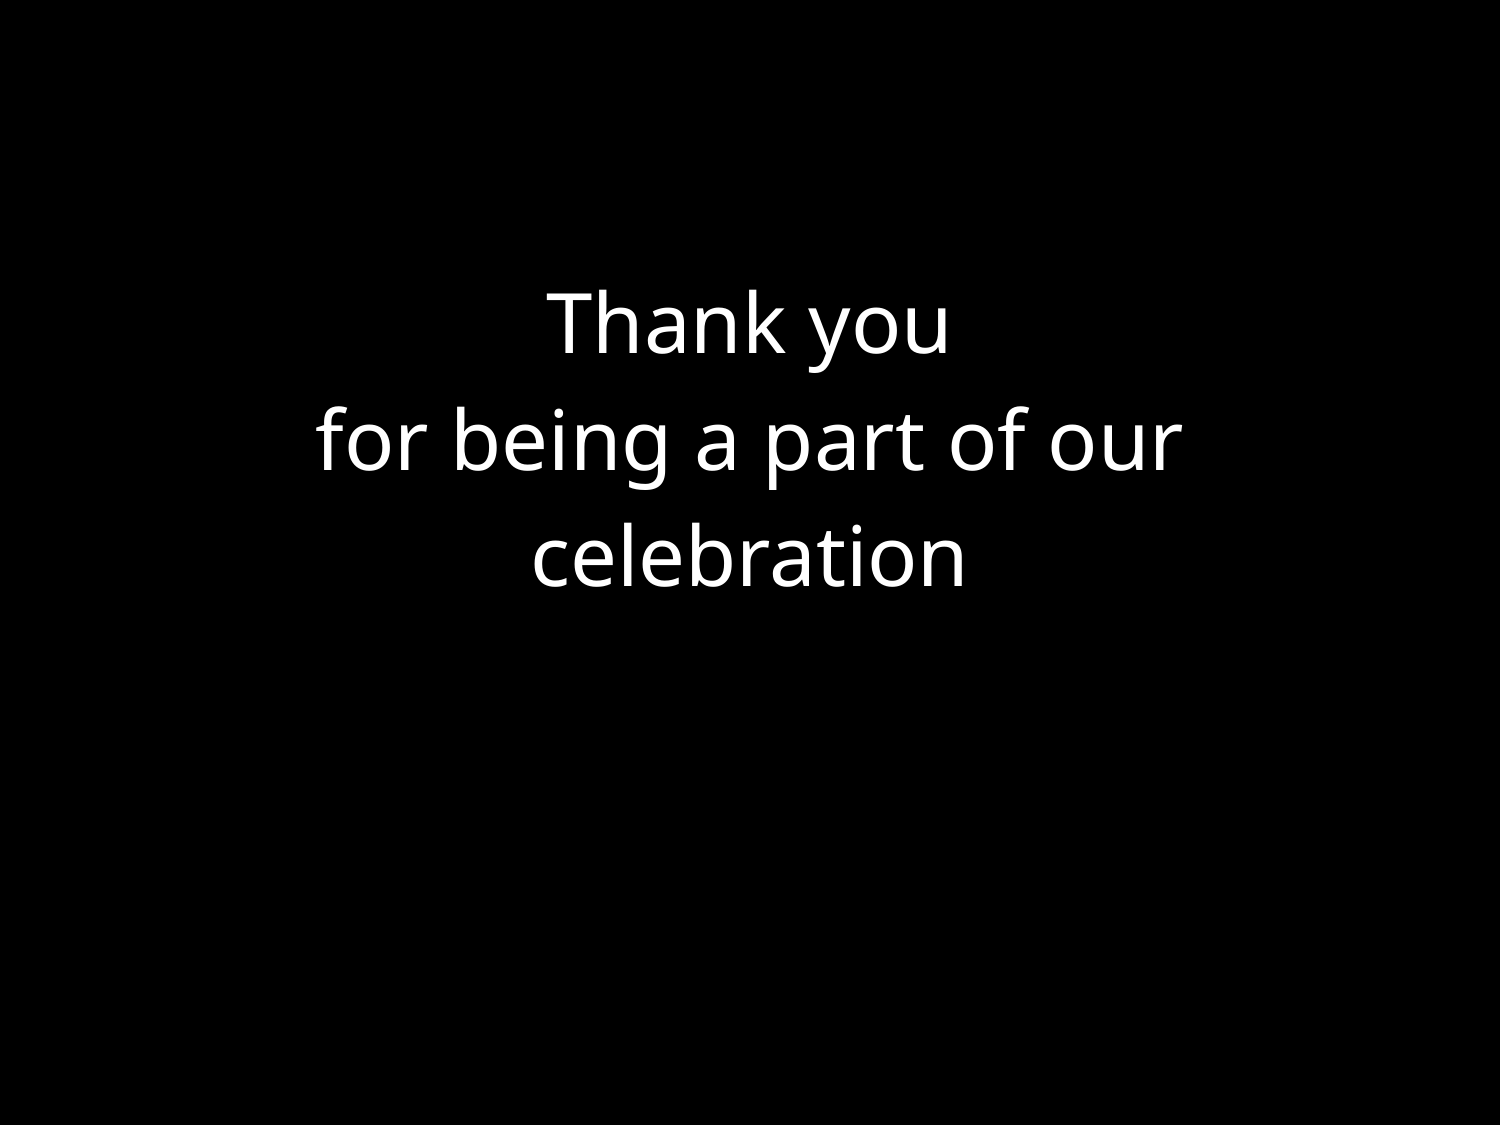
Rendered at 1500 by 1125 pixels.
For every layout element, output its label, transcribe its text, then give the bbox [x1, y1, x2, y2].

list Thank you for being a part of our celebration [75, 262, 1425, 1063]
